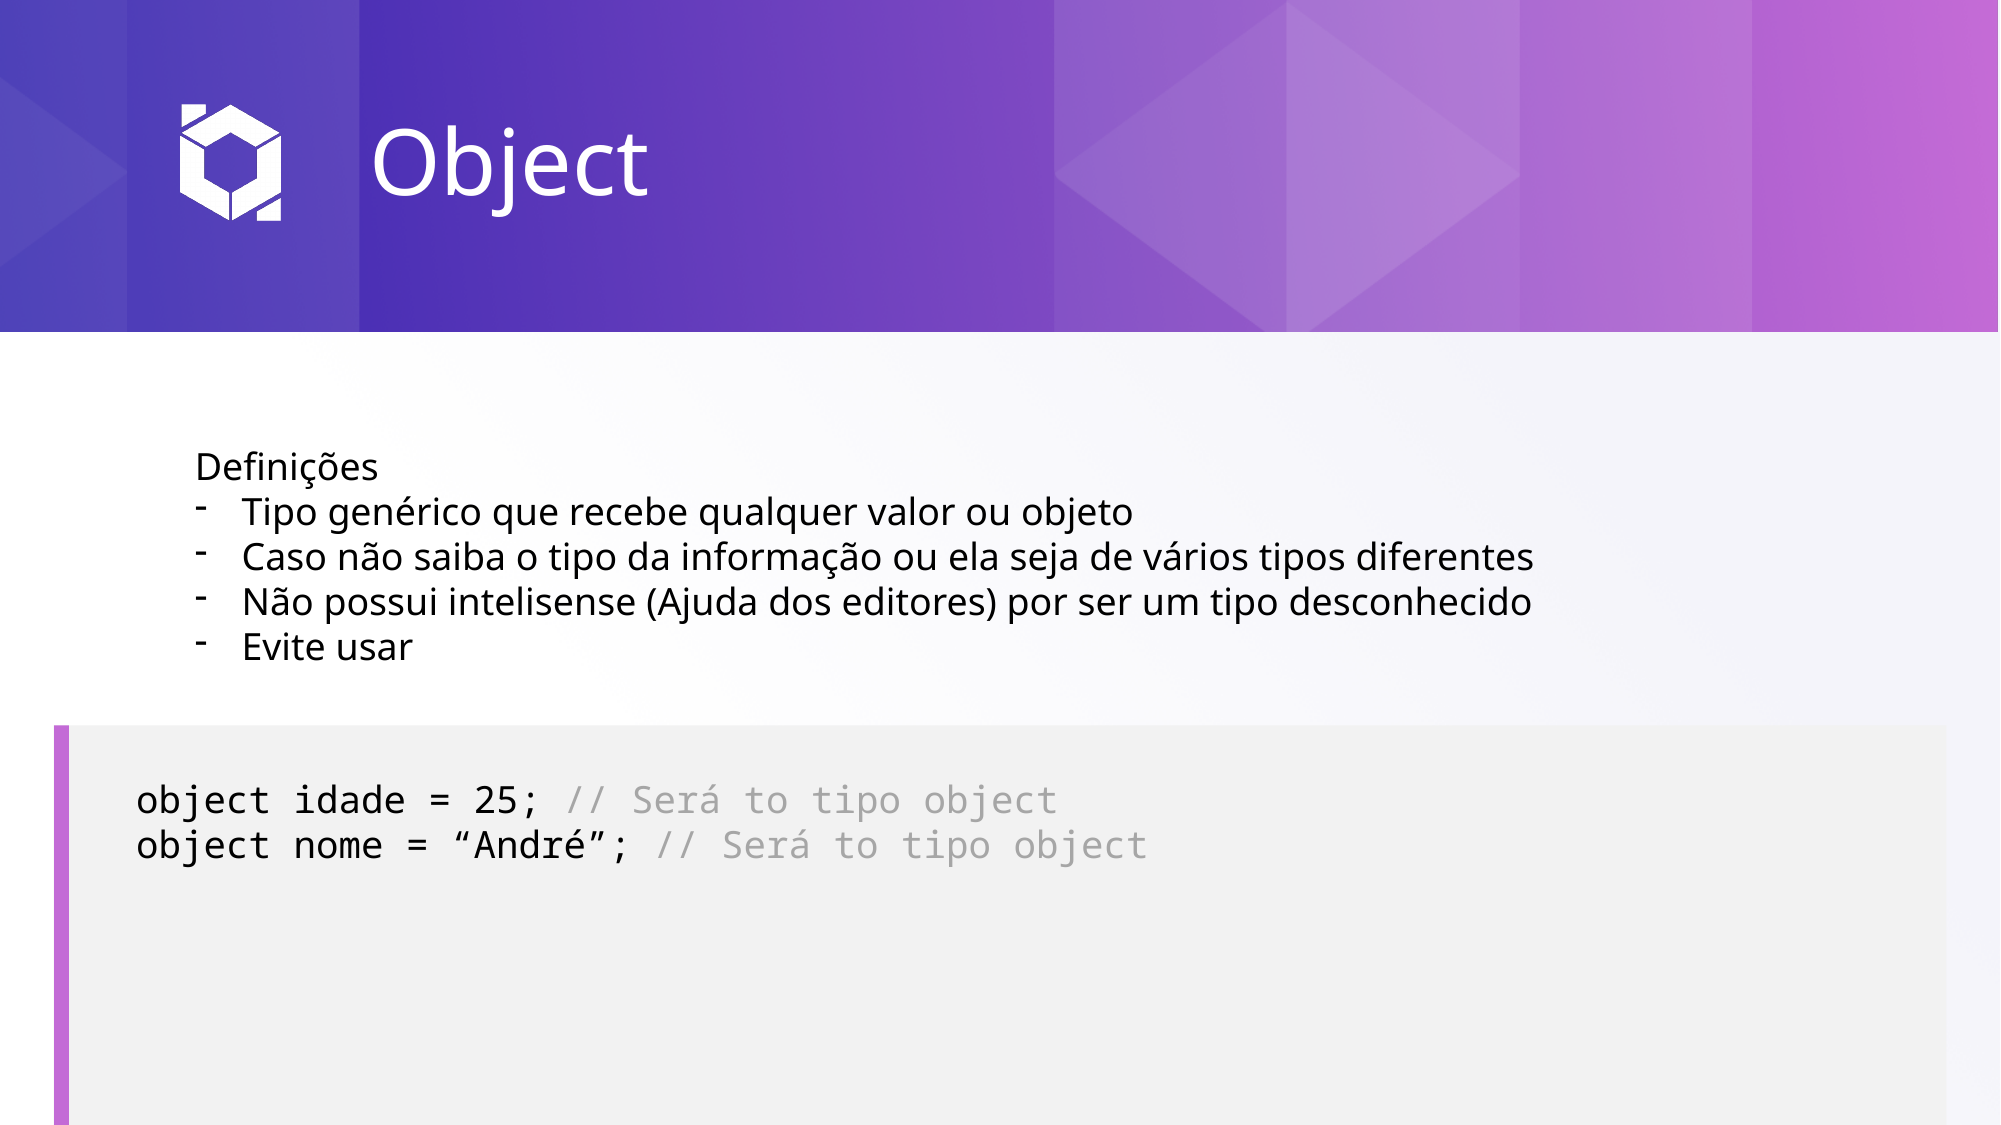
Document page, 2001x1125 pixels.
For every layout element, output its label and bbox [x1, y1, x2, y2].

list [0, 332, 2000, 1125]
text_box [53, 725, 1947, 1125]
picture [0, 0, 2000, 332]
